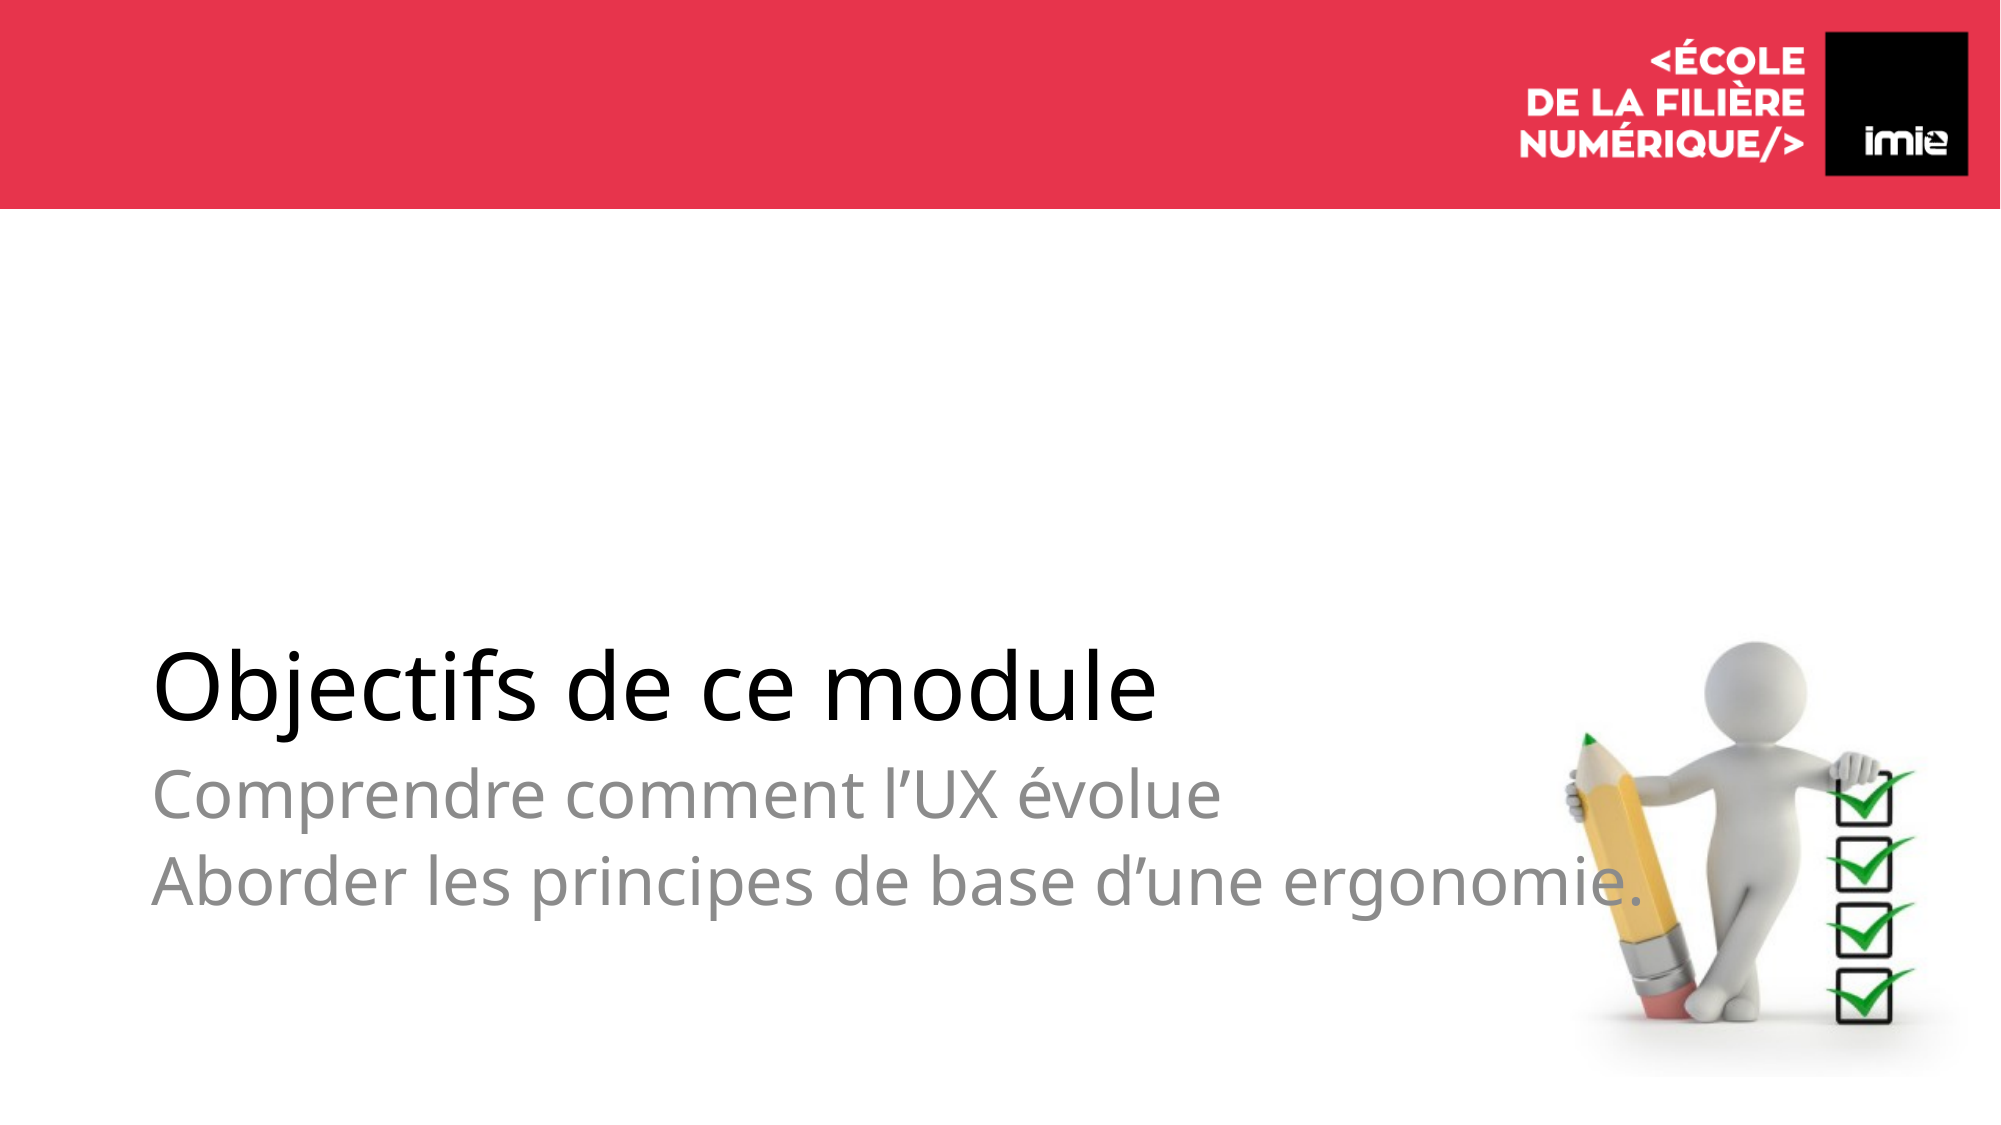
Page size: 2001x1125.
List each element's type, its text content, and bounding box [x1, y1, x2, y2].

list Comprendre comment l’UX évolue Aborder les principes de base d’une ergonomie. [136, 752, 1526, 999]
title Objectifs de ce module [136, 280, 1862, 749]
picture [1526, 607, 1974, 1077]
picture [0, 0, 2001, 209]
